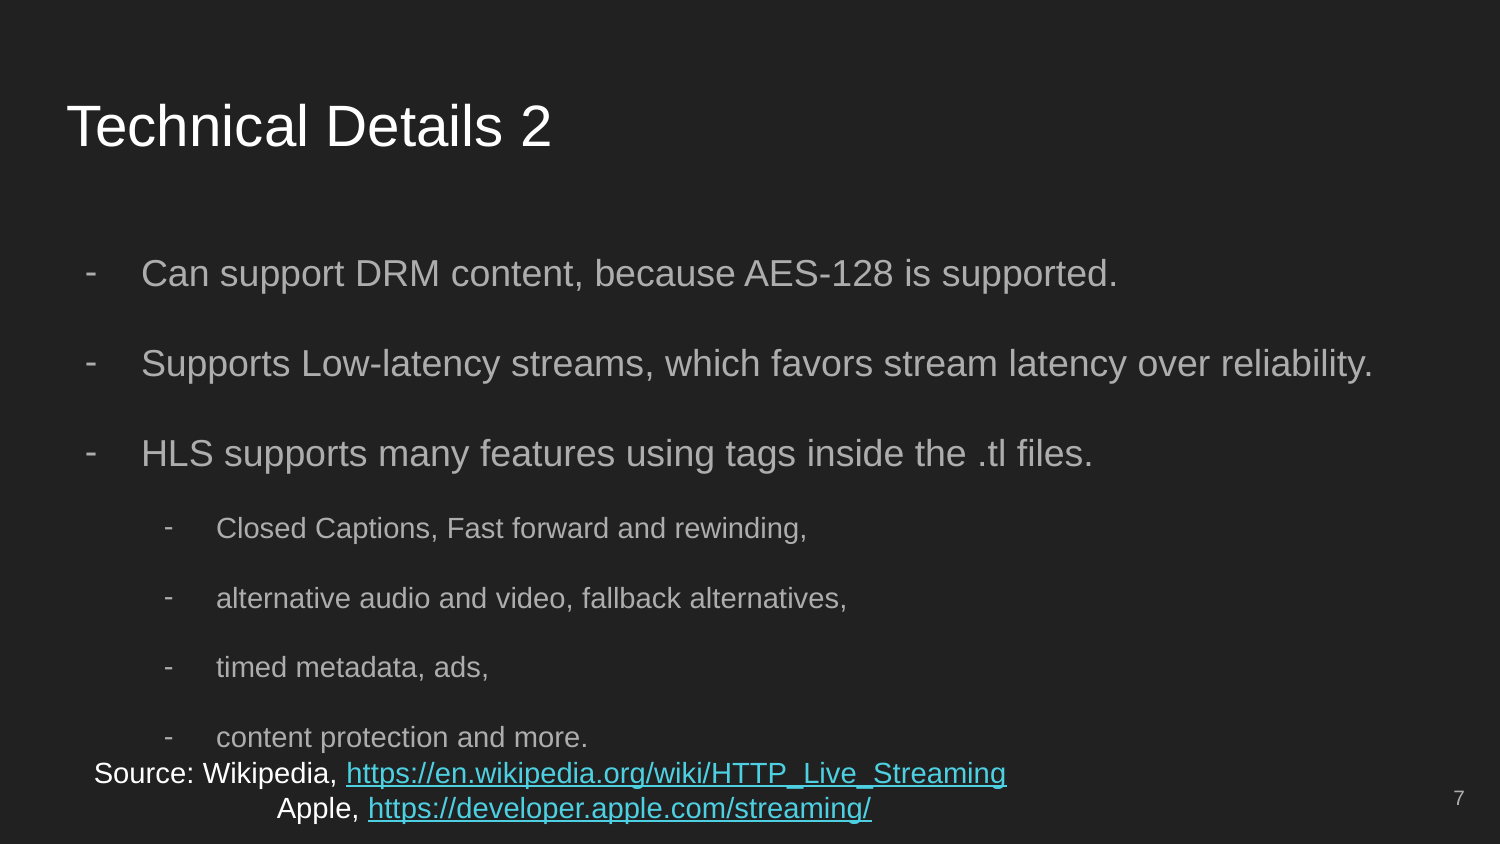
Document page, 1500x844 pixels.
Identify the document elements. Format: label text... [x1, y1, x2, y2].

slide_number ‹#› [1389, 764, 1480, 830]
title Technical Details 2 [51, 72, 1449, 167]
text_box Source: Wikipedia, https://en.wikipedia.org/wiki/HTTP_Live_Streaming Apple, https://developer.apple.com/streaming/ [78, 739, 1449, 822]
list Can support DRM content, because AES-128 is supported. Supports Low-latency streams, which favors stream latency over reliability. HLS supports many features using tags inside the .tl files. Closed Captions, Fast forward and rewinding, alternative audio and video, fallback alternatives, timed metadata, ads, content protection and more. [51, 189, 1449, 750]
